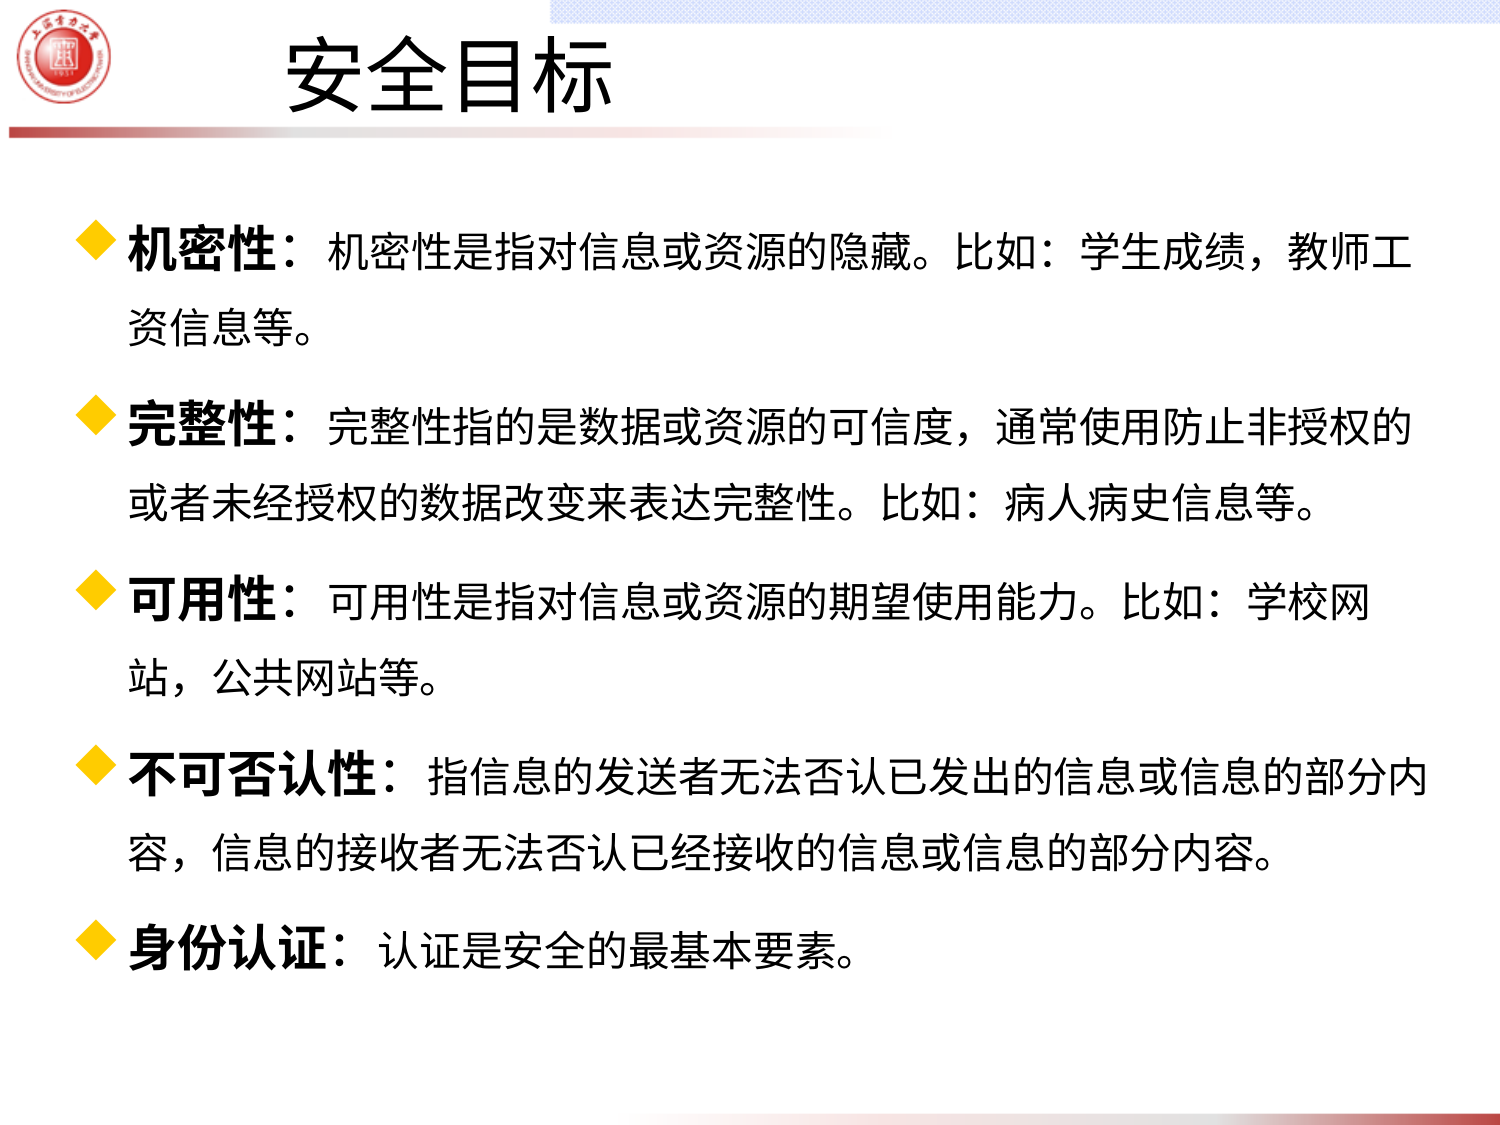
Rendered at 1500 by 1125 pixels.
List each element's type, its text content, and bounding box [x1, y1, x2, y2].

text_box 安全目标 [267, 40, 1450, 131]
text_box 机密性：机密性是指对信息或资源的隐藏。比如：学生成绩，教师工资信息等。 完整性：完整性指的是数据或资源的可信度，通常使用防止非授权的或者未经授权的数据改变来表达完整性。比如：病人病史信息等。 可用性：可用性是指对信息或资源的期望使用能力。比如：学校网站，公共网站等。 不可否认性：指信息的发送者无法否认已发出的信息或信息的部分内容，信息的接收者无法否认已经接收的信息或信息的部分内容。 身份认证：认证是安全的最基本要素。 [56, 194, 1450, 985]
picture [0, 0, 1500, 1125]
